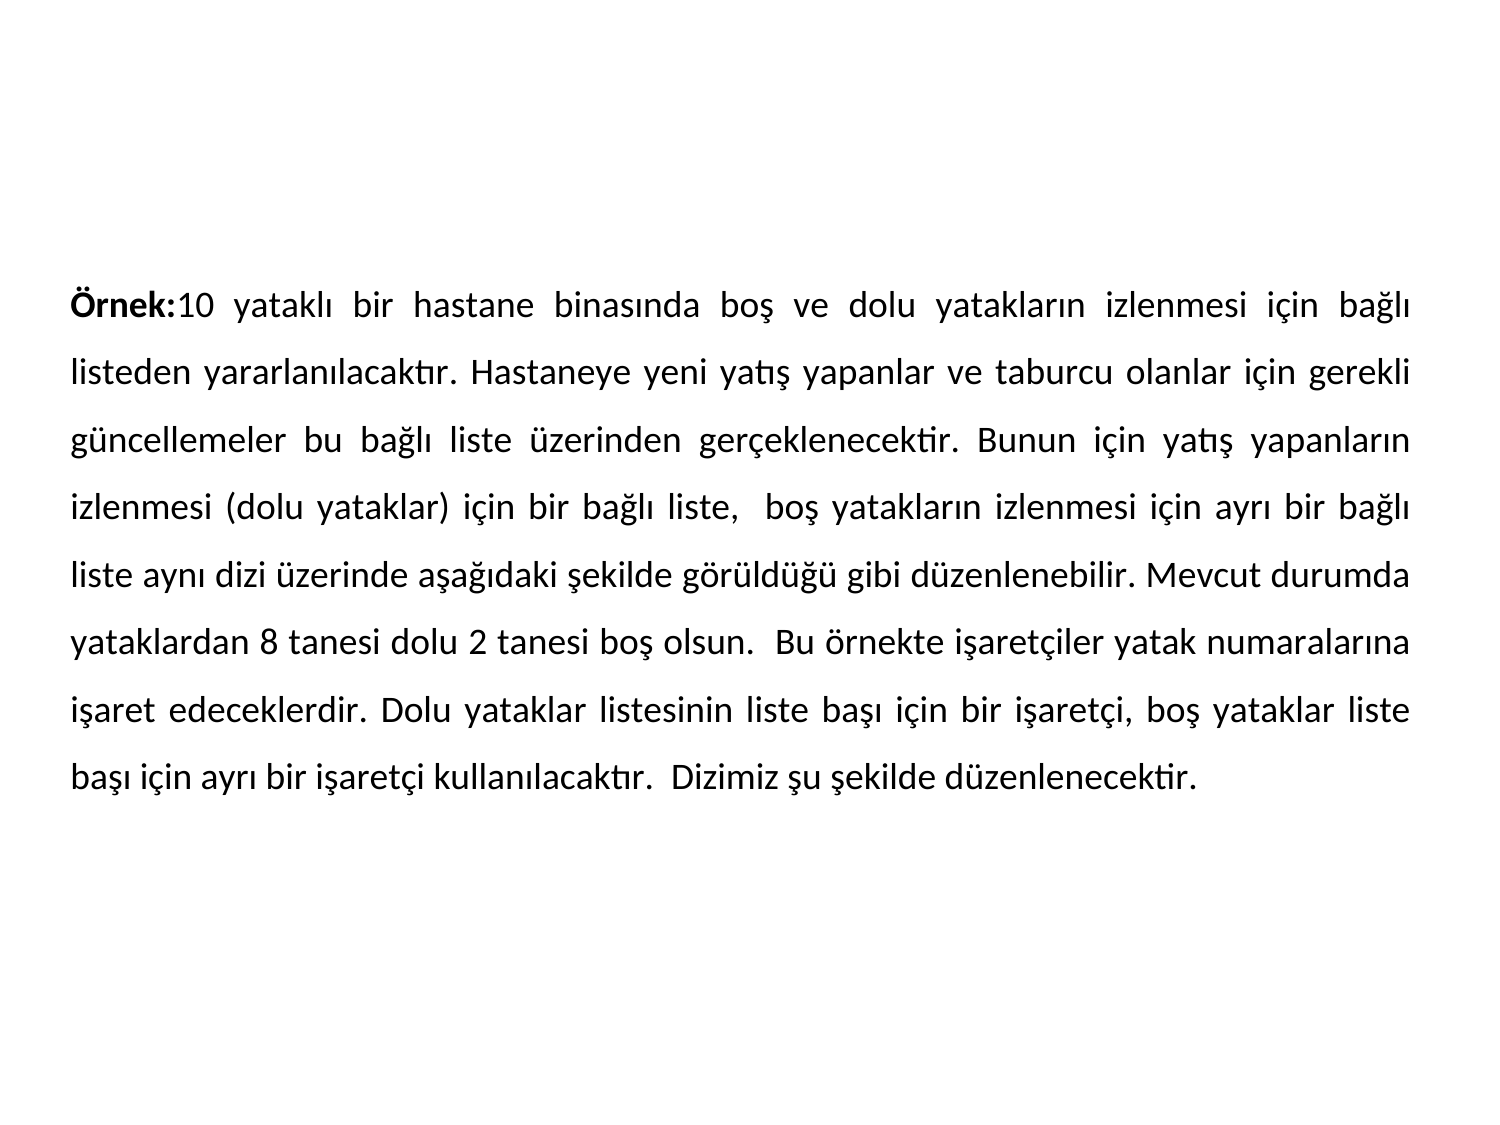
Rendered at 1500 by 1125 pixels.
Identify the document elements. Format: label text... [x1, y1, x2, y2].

text_box Örnek:10 yataklı bir hastane binasında boş ve dolu yatakların izlenmesi için bağlı listeden yararlanılacaktır. Hastaneye yeni yatış yapanlar ve taburcu olanlar için gerekli güncellemeler bu bağlı liste üzerinden gerçeklenecektir. Bunun için yatış yapanların izlenmesi (dolu yataklar) için bir bağlı liste, boş yatakların izlenmesi için ayrı bir bağlı liste aynı dizi üzerinde aşağıdaki şekilde görüldüğü gibi düzenlenebilir. Mevcut durumda yataklardan 8 tanesi dolu 2 tanesi boş olsun. Bu örnekte işaretçiler yatak numaralarına işaret edeceklerdir. Dolu yataklar listesinin liste başı için bir işaretçi, boş yataklar liste başı için ayrı bir işaretçi kullanılacaktır. Dizimiz şu şekilde düzenlenecektir. [55, 249, 1428, 806]
